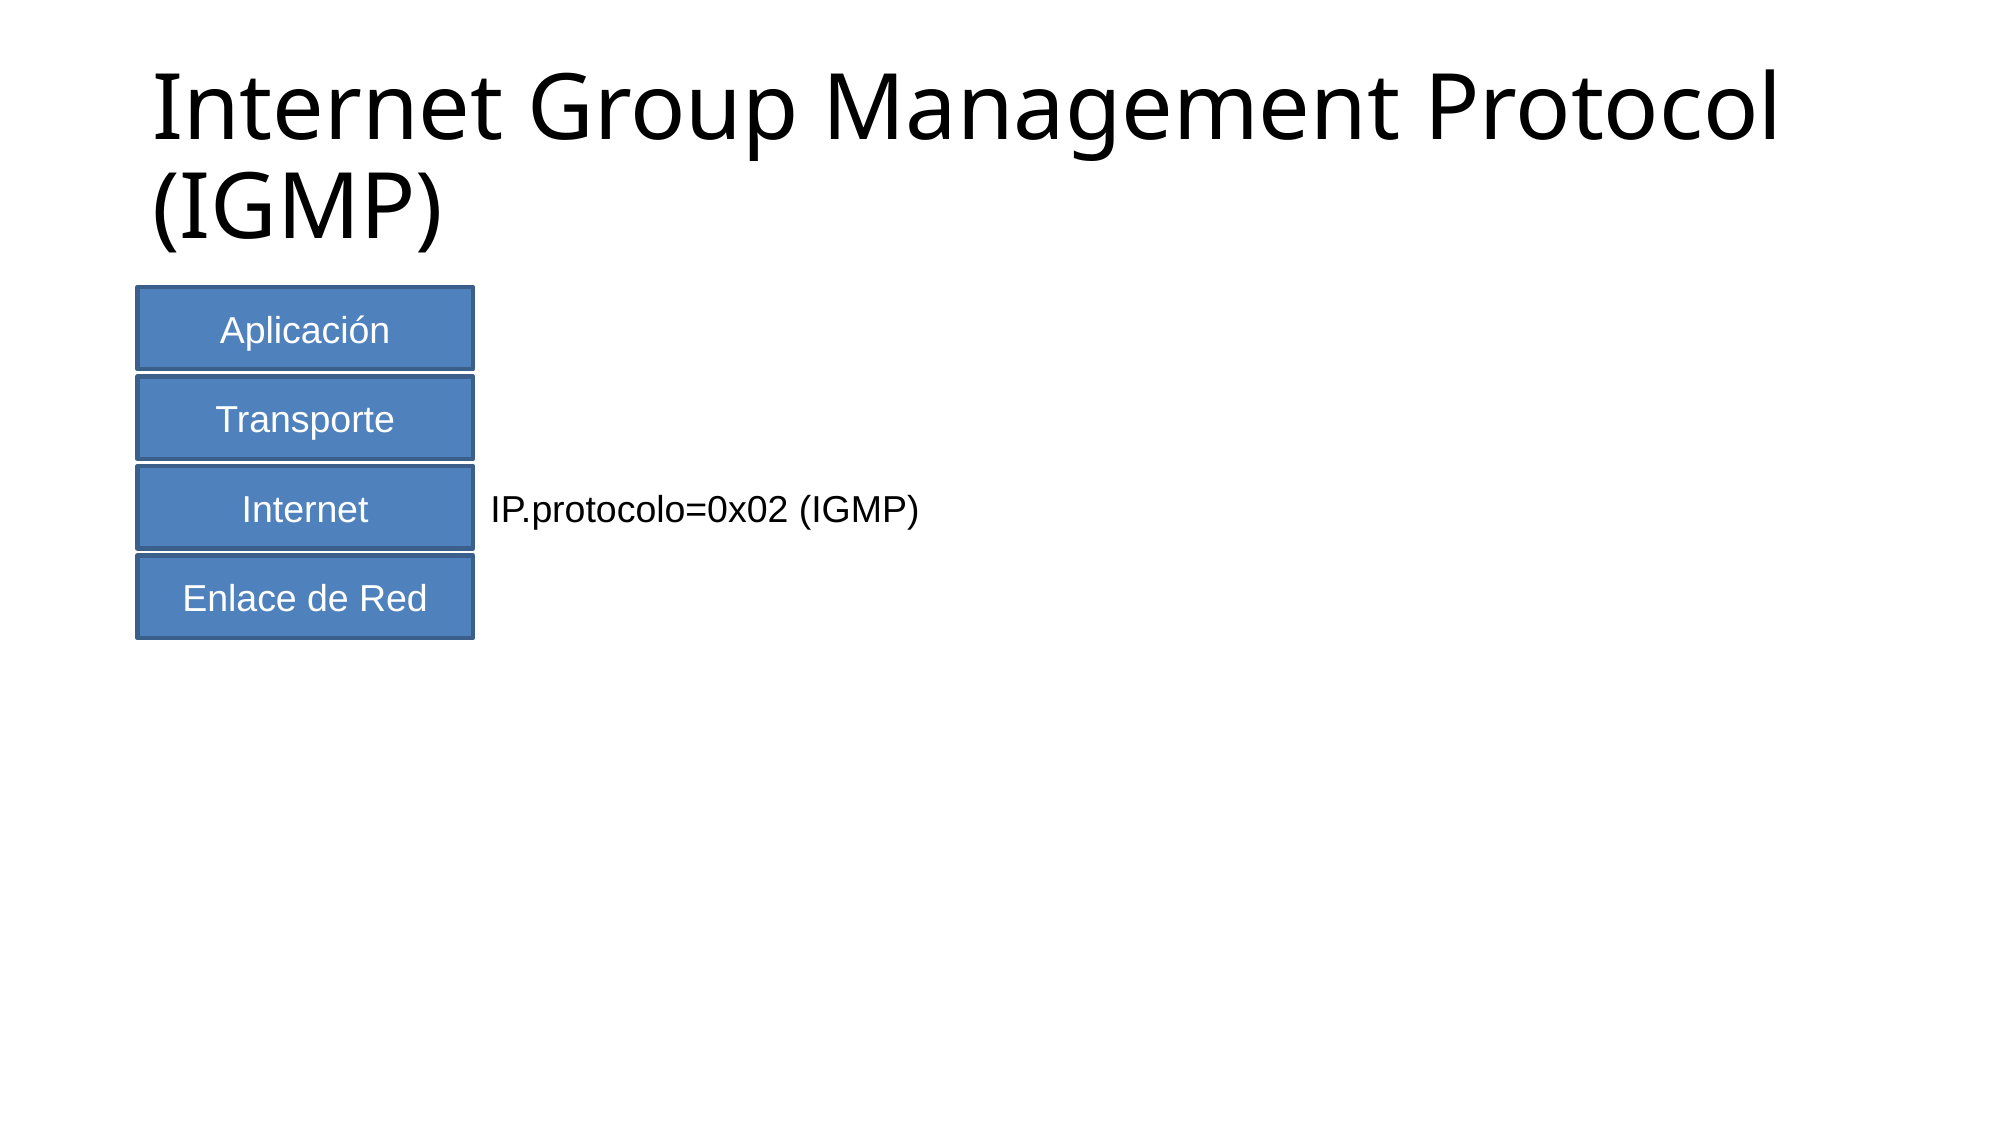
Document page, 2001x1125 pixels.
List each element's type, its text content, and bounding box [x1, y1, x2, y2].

text_box IP.protocolo=0x02 (IGMP) [475, 477, 935, 537]
text_box Internet Group Management Protocol (IGMP) [137, 50, 1863, 268]
text_box Internet [137, 465, 473, 549]
text_box Enlace de Red [137, 555, 473, 639]
text_box Aplicación [137, 286, 473, 370]
text_box Transporte [137, 376, 473, 459]
